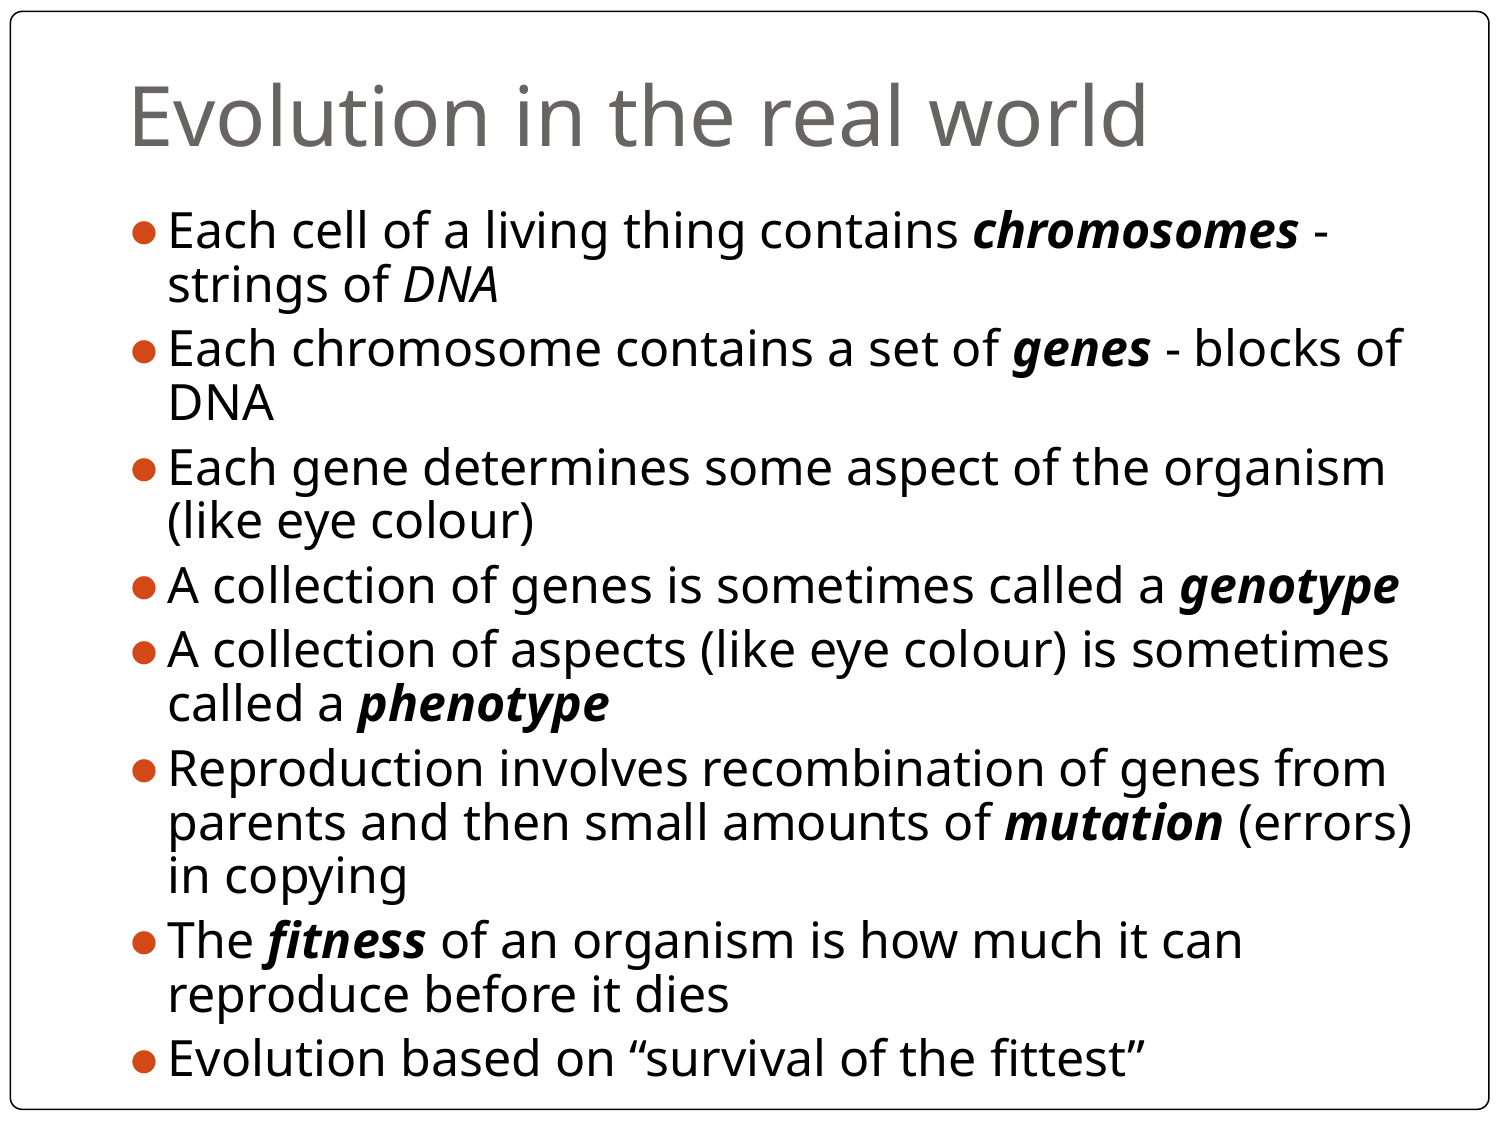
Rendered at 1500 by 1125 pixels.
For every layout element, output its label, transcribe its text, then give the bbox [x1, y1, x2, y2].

list Each cell of a living thing contains chromosomes - strings of DNA Each chromosome contains a set of genes - blocks of DNA Each gene determines some aspect of the organism (like eye colour) A collection of genes is sometimes called a genotype A collection of aspects (like eye colour) is sometimes called a phenotype Reproduction involves recombination of genes from parents and then small amounts of mutation (errors) in copying The fitness of an organism is how much it can reproduce before it dies Evolution based on “survival of the fittest” [108, 197, 1430, 1051]
title Evolution in the real world [112, 41, 1388, 179]
